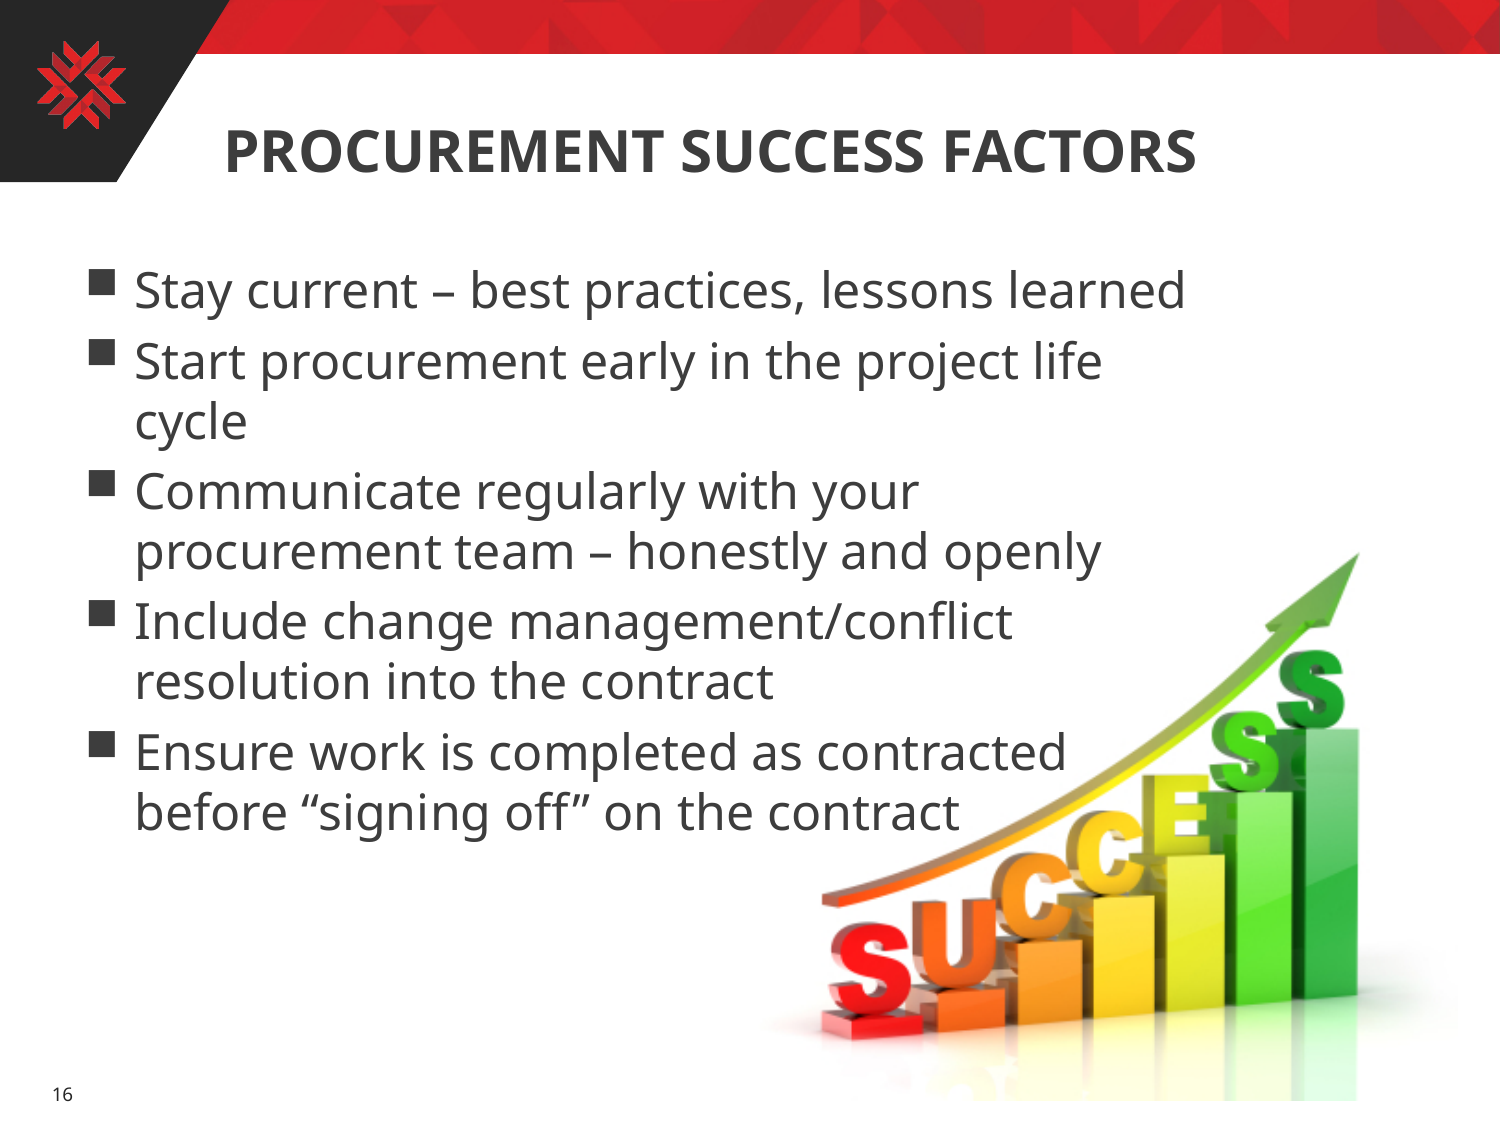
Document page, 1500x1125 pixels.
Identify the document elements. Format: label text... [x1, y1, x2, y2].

picture [719, 547, 1458, 1101]
slide_number 16 [0, 1065, 126, 1125]
picture [37, 41, 132, 129]
title Procurement success factors [208, 64, 1497, 193]
picture [197, 0, 1500, 54]
list Stay current – best practices, lessons learned Start procurement early in the project life cycle Communicate regularly with your procurement team – honestly and openly Include change management/conflict resolution into the contract Ensure work is completed as contracted before “signing off” on the contract [69, 251, 1240, 1037]
